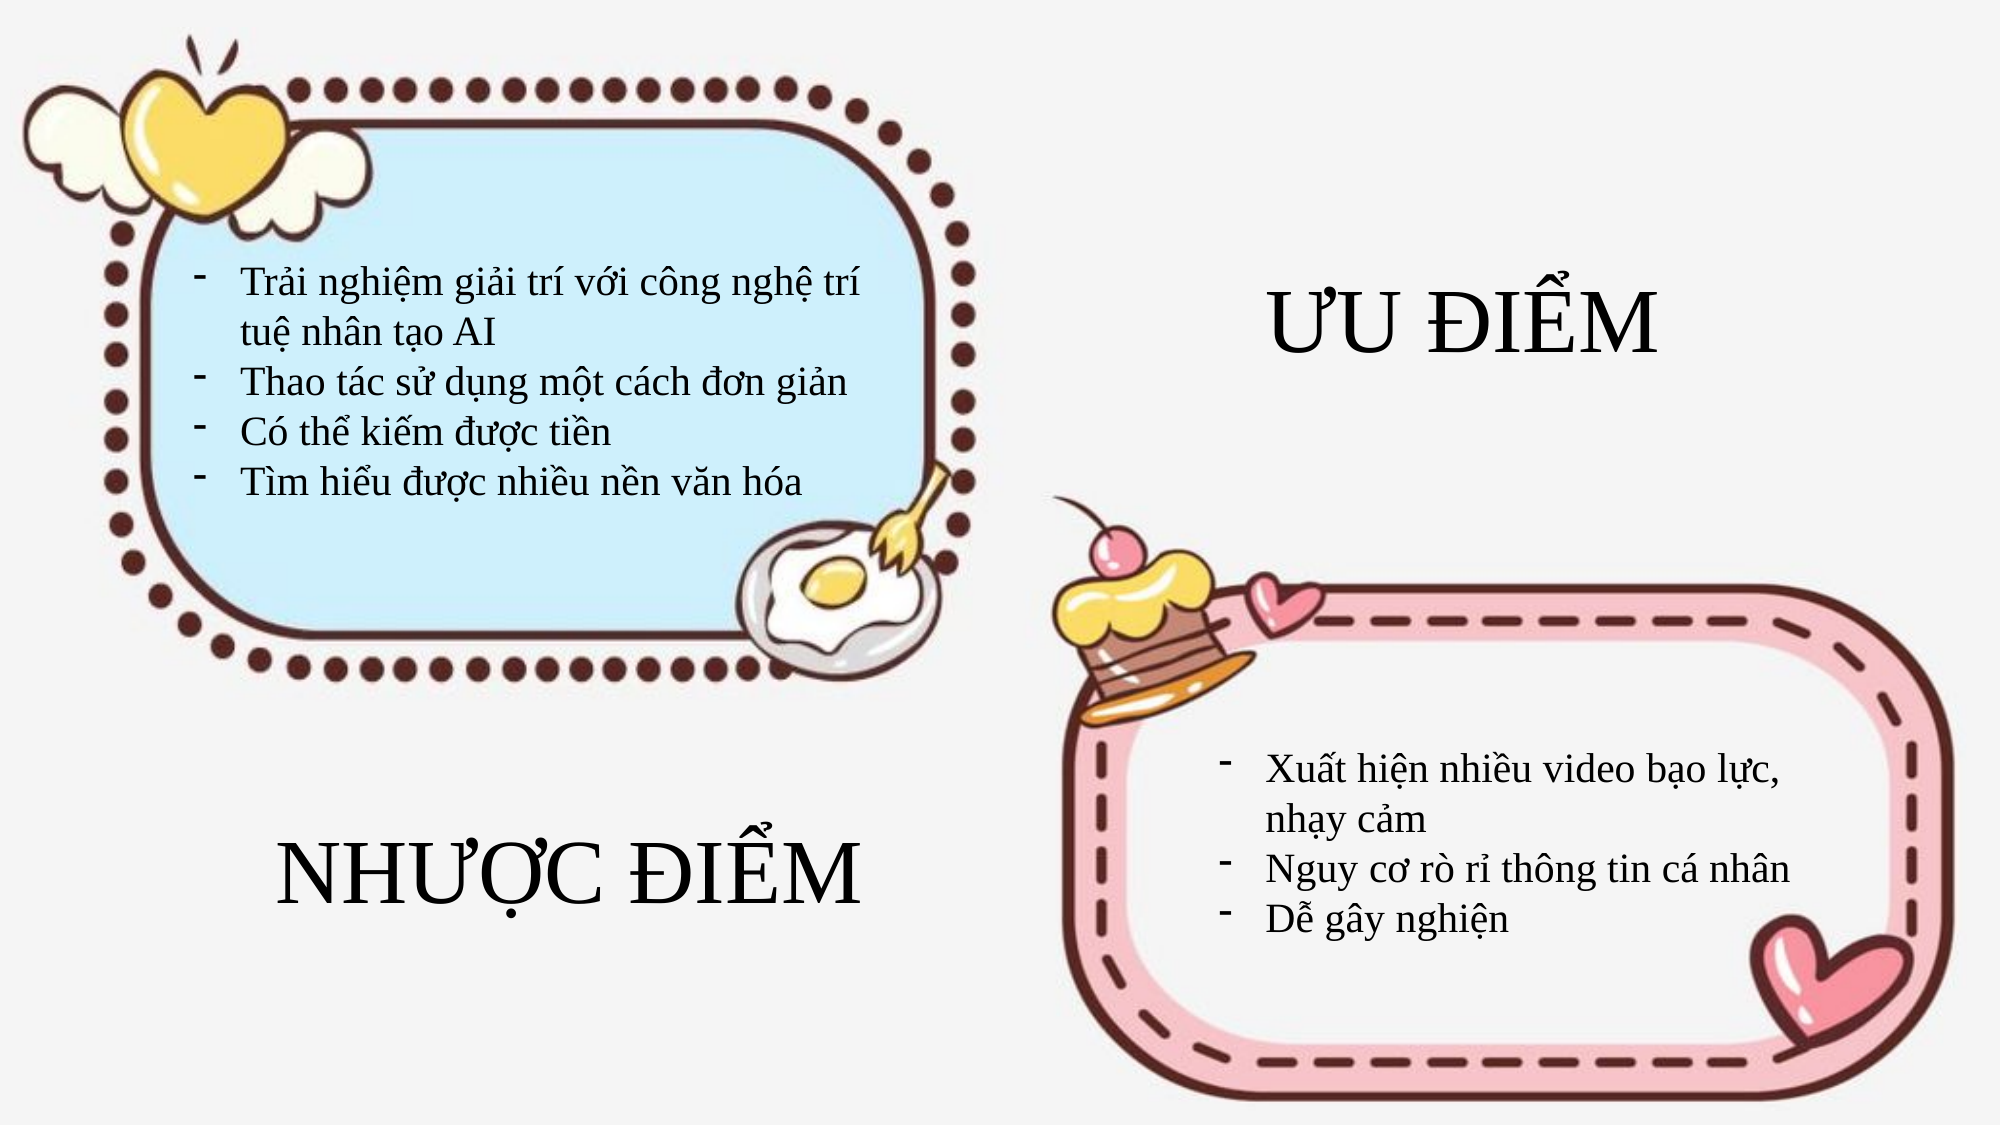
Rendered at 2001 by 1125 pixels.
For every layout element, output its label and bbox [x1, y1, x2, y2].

text_box [10, 27, 1731, 709]
text_box [260, 489, 1967, 1111]
